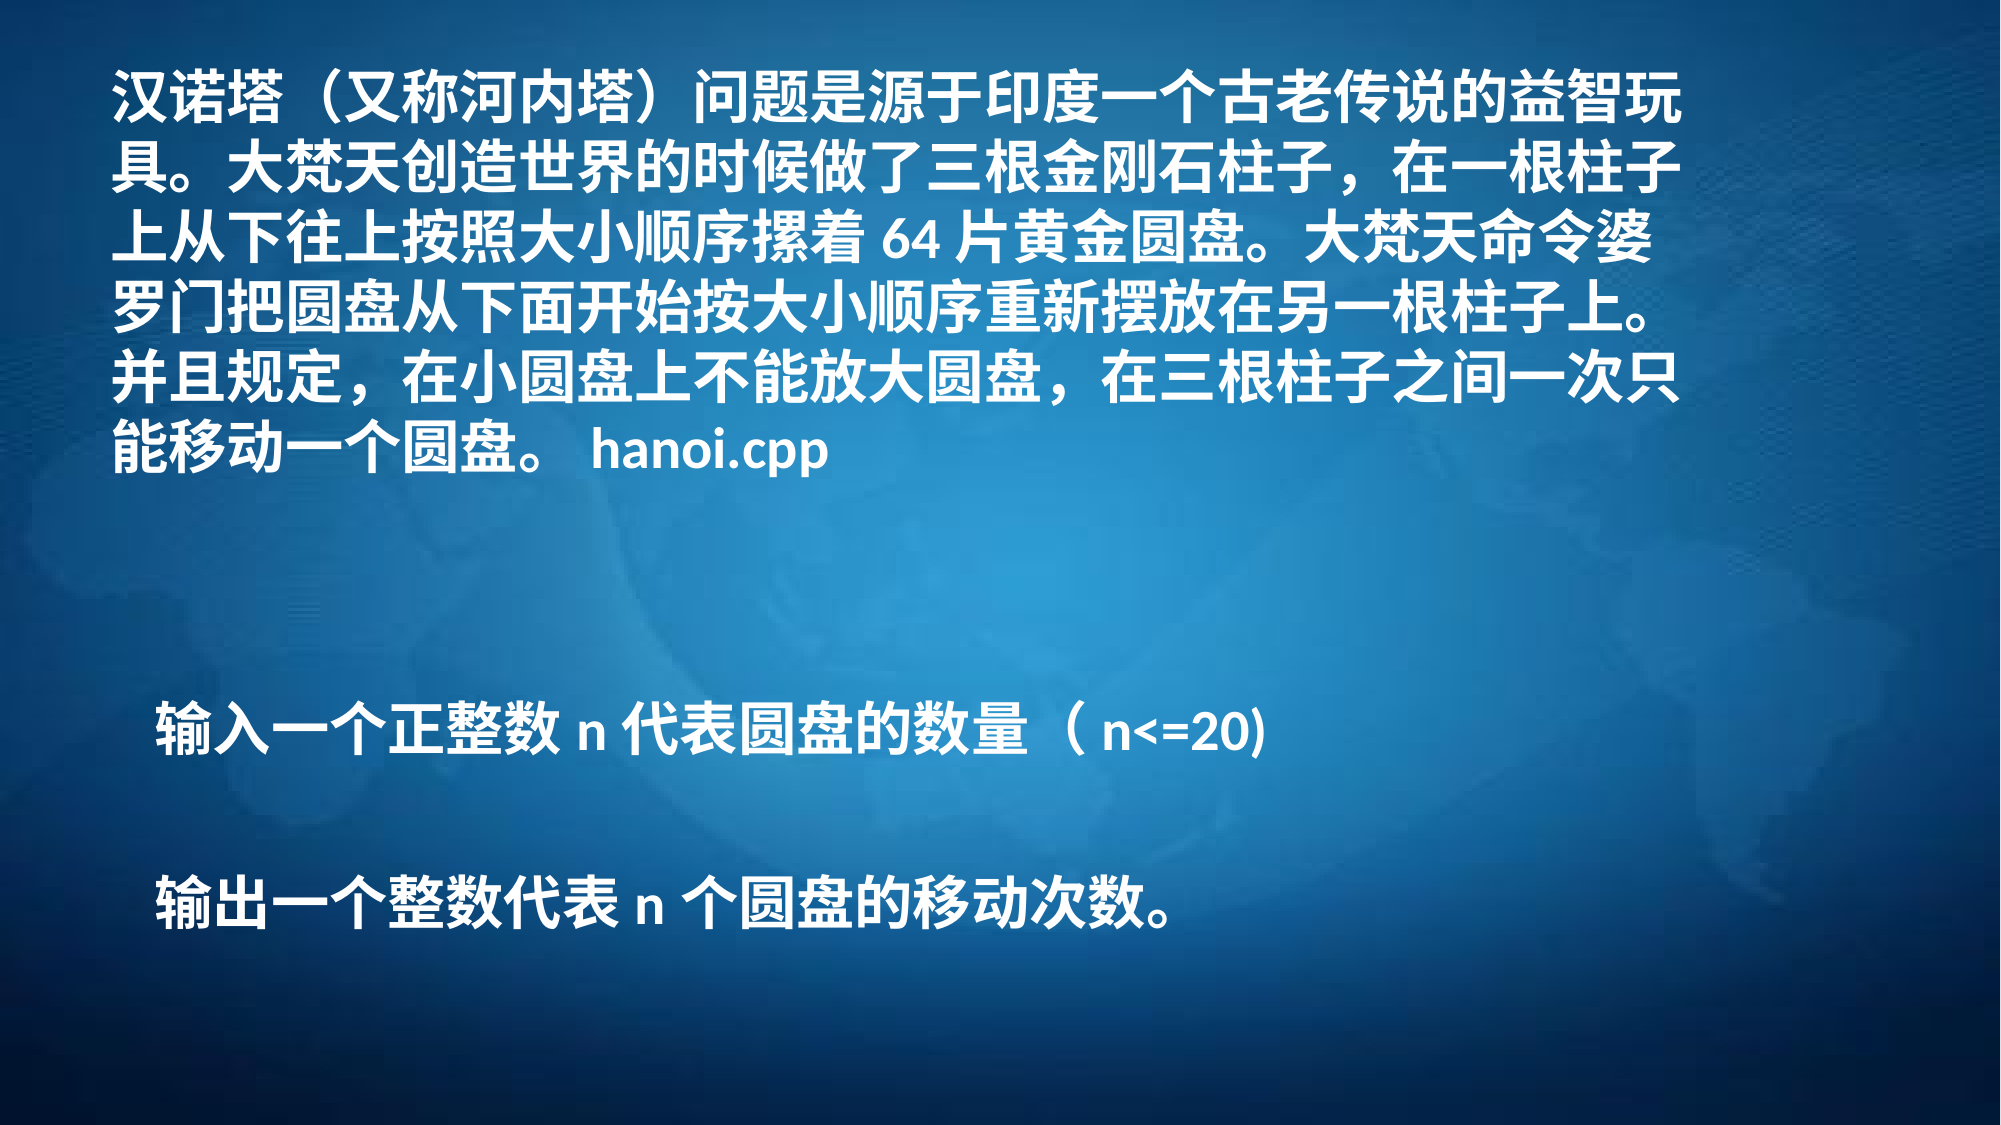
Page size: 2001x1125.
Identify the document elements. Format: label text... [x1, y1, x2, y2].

text_box 输入一个正整数n代表圆盘的数量（n<=20) [139, 684, 1767, 769]
picture [0, 0, 2001, 1125]
text_box 输出一个整数代表n个圆盘的移动次数。 [139, 858, 1767, 944]
text_box 汉诺塔（又称河内塔）问题是源于印度一个古老传说的益智玩具。大梵天创造世界的时候做了三根金刚石柱子，在一根柱子上从下往上按照大小顺序摞着64片黄金圆盘。大梵天命令婆罗门把圆盘从下面开始按大小顺序重新摆放在另一根柱子上。并且规定，在小圆盘上不能放大圆盘，在三根柱子之间一次只能移动一个圆盘。hanoi.cpp [95, 53, 1723, 488]
